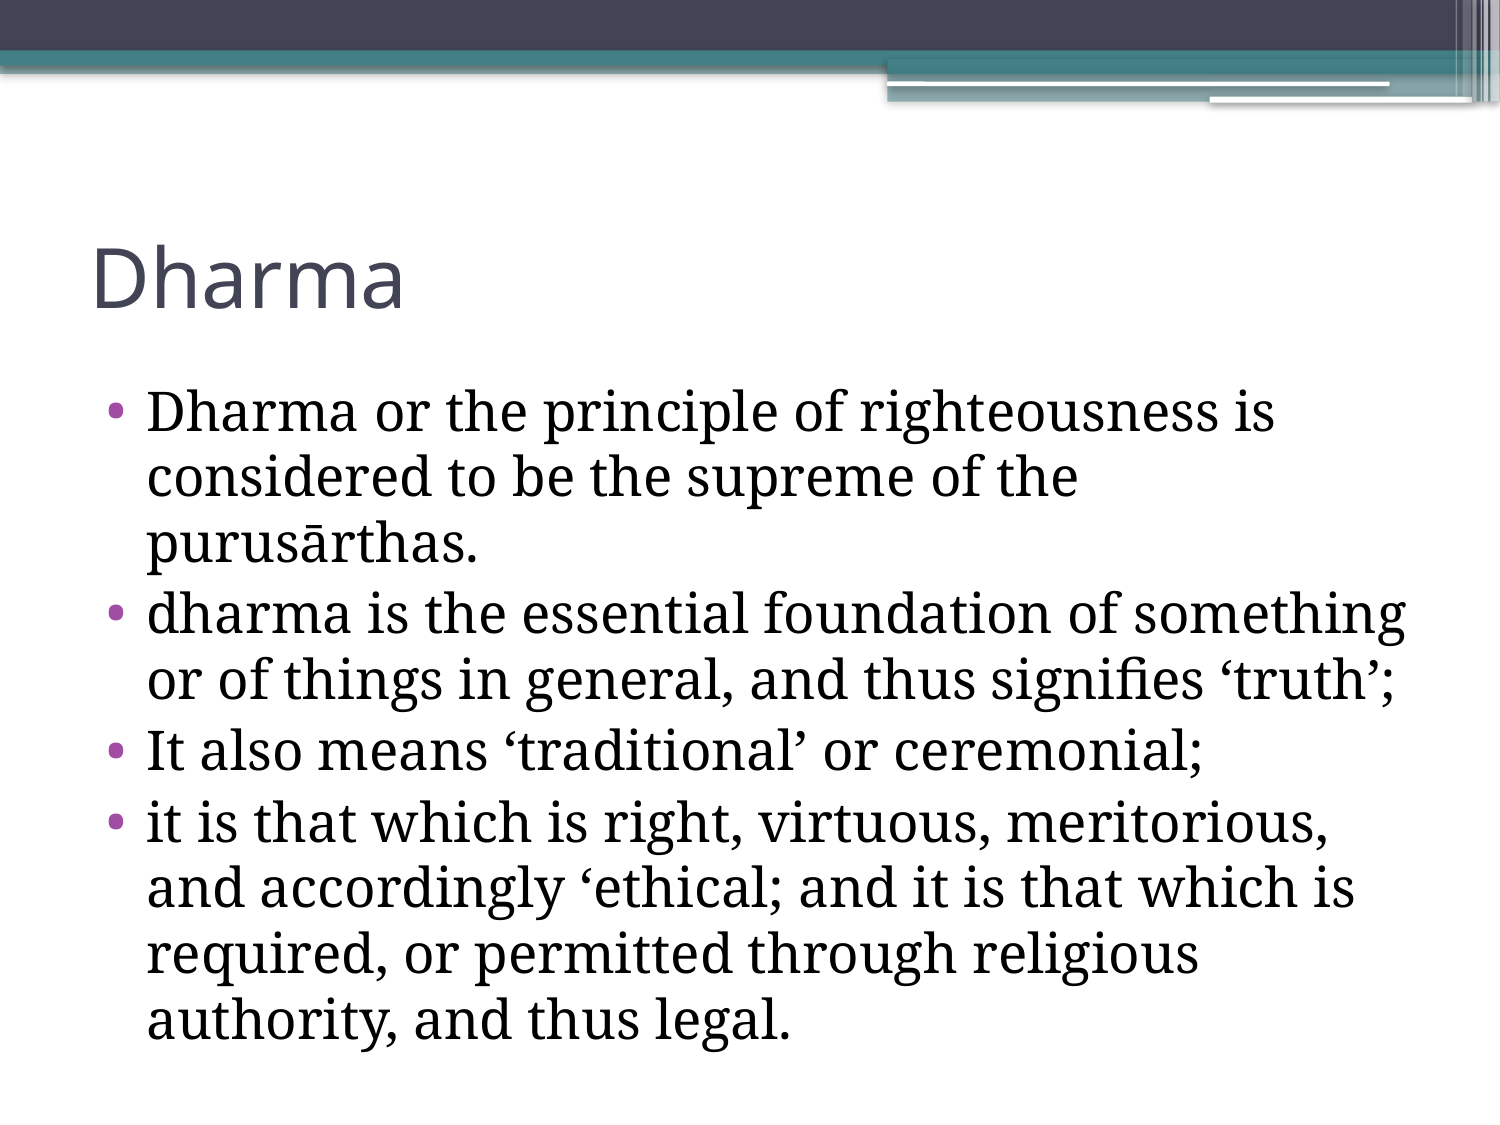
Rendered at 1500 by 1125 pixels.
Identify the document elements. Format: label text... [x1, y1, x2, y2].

list Dharma or the principle of righteousness is considered to be the supreme of the purusārthas. dharma is the essential foundation of something or of things in general, and thus signifies ‘truth’; It also means ‘traditional’ or ceremonial; it is that which is right, virtuous, meritorious, and accordingly ‘ethical; and it is that which is required, or permitted through religious authority, and thus legal. [75, 368, 1425, 1079]
title Dharma [75, 187, 1425, 363]
